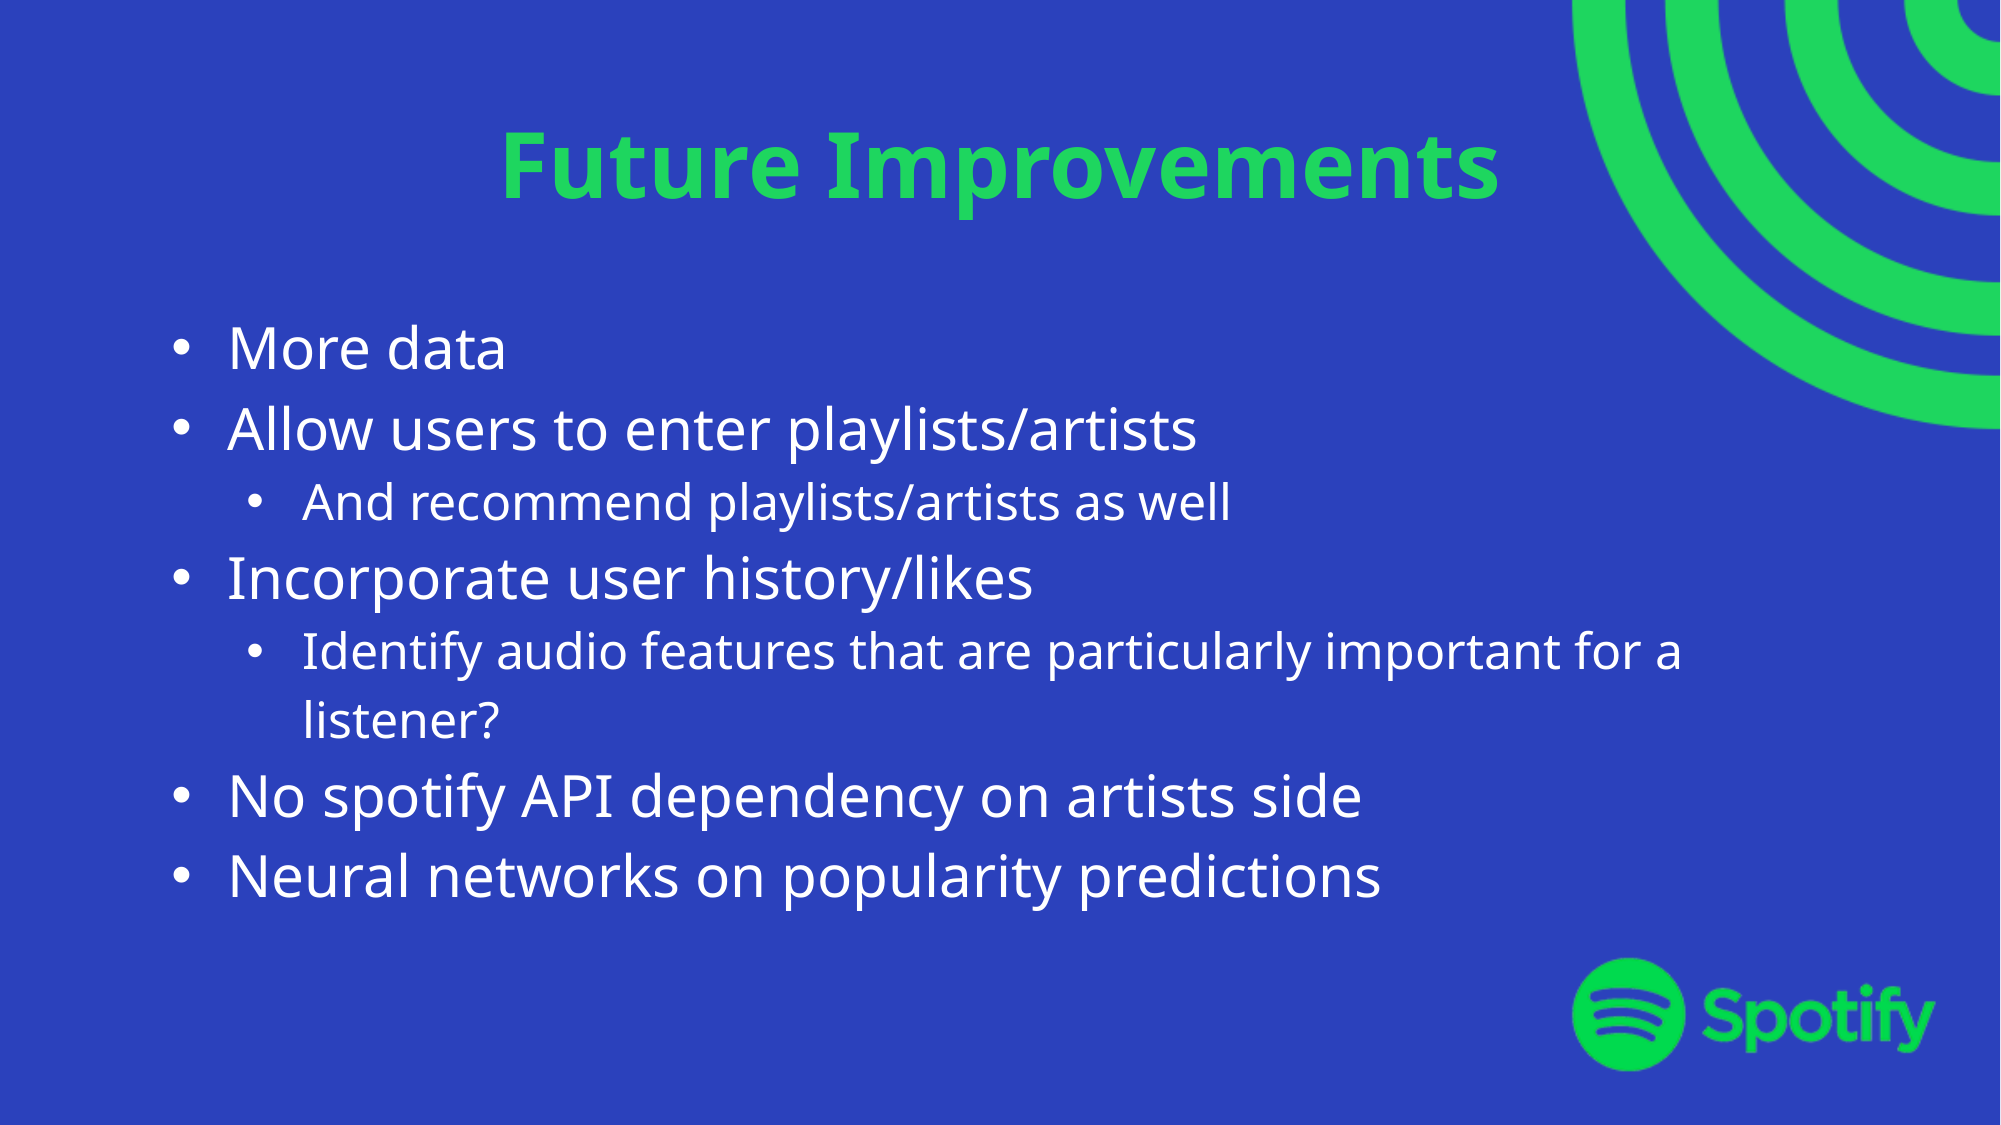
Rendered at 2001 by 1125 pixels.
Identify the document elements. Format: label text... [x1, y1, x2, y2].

list More data Allow users to enter playlists/artists And recommend playlists/artists as well Incorporate user history/likes Identify audio features that are particularly important for a listener? No spotify API dependency on artists side Neural networks on popularity predictions [137, 293, 1863, 951]
title Future Improvements [137, 59, 1863, 278]
picture [0, 0, 2001, 1125]
